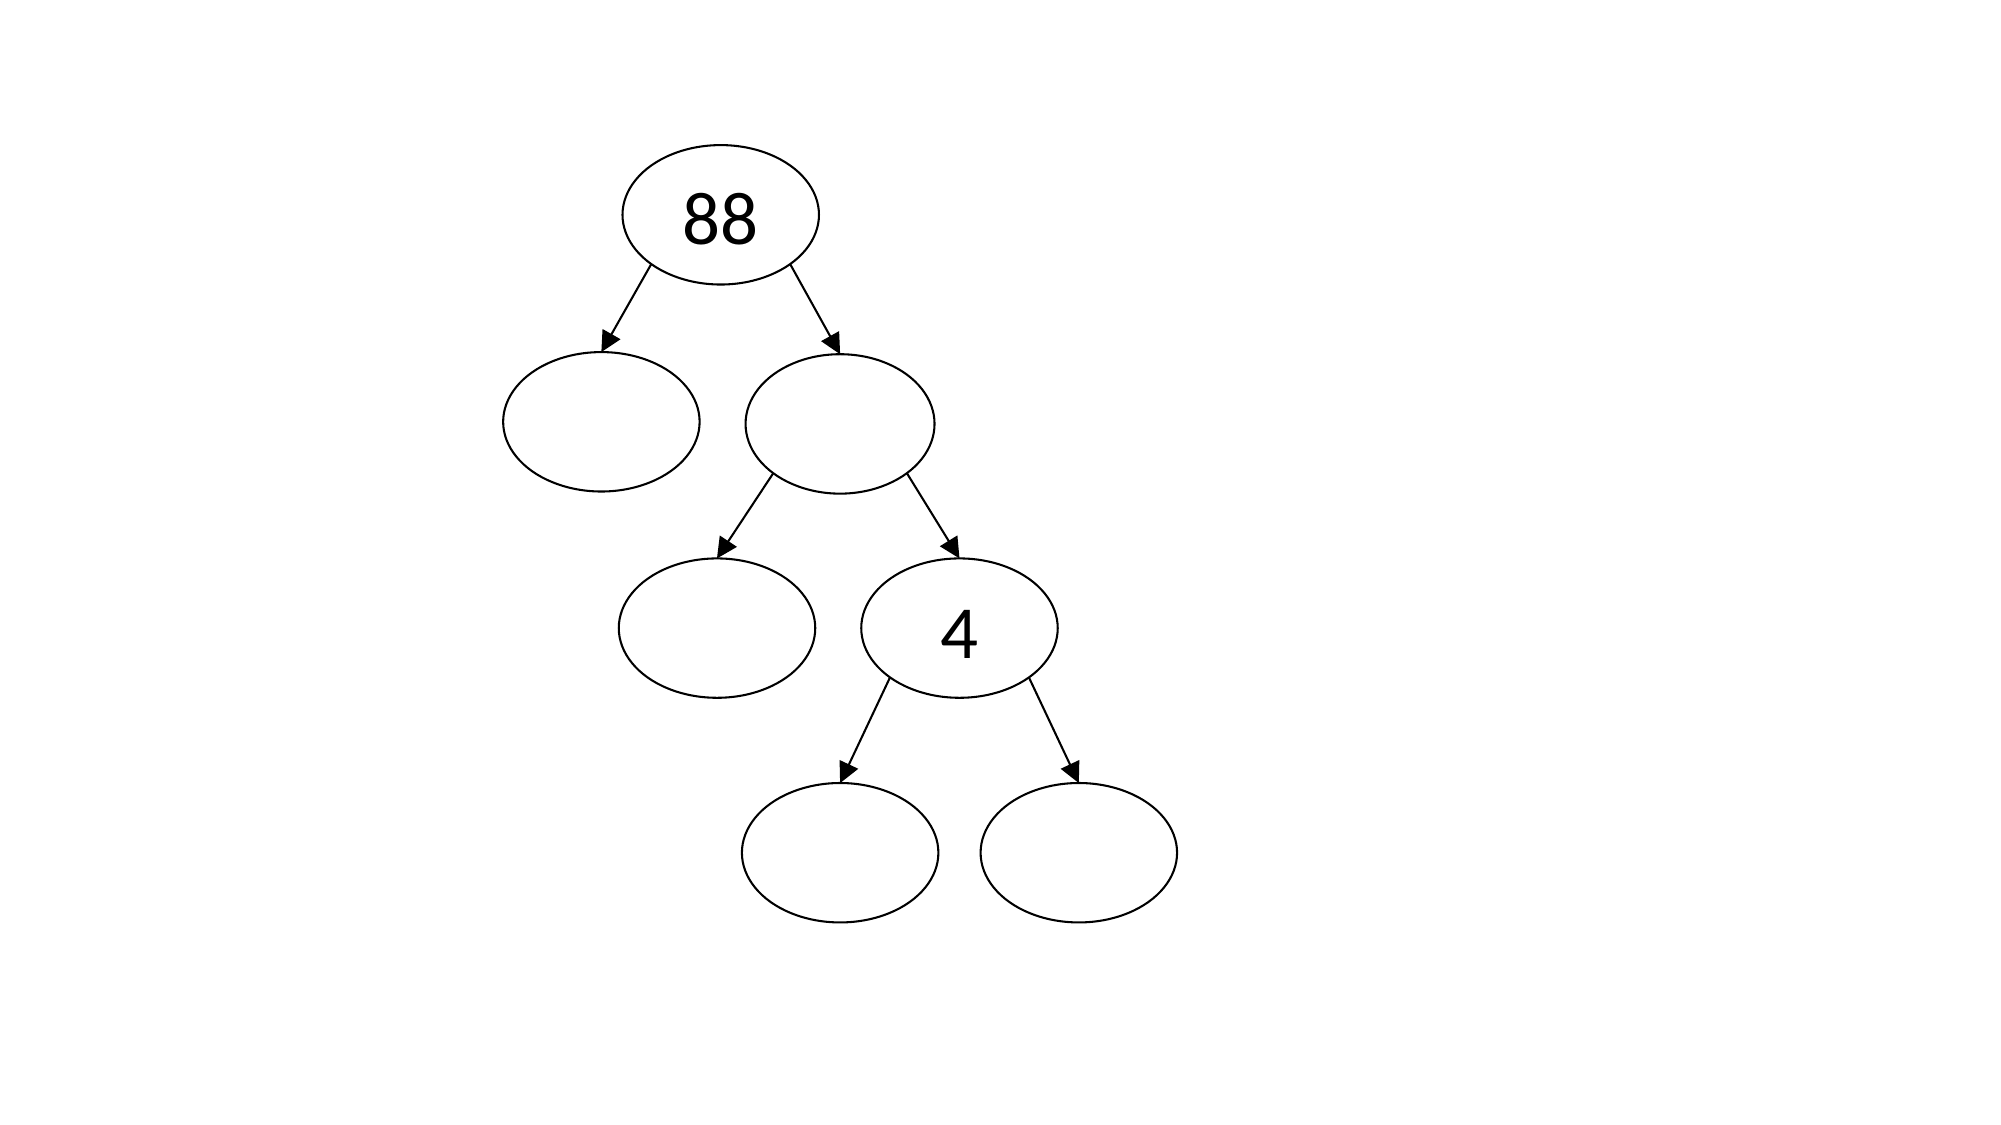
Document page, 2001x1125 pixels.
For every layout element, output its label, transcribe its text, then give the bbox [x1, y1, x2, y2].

text_box [979, 781, 1179, 924]
text_box [502, 351, 701, 493]
text_box 4 [860, 557, 1059, 699]
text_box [716, 473, 774, 559]
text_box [906, 473, 960, 559]
text_box [744, 353, 936, 495]
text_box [601, 264, 652, 353]
text_box [617, 557, 817, 699]
text_box 88 [621, 144, 821, 286]
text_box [790, 264, 841, 355]
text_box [840, 677, 890, 784]
text_box [740, 781, 940, 924]
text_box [1028, 677, 1079, 784]
